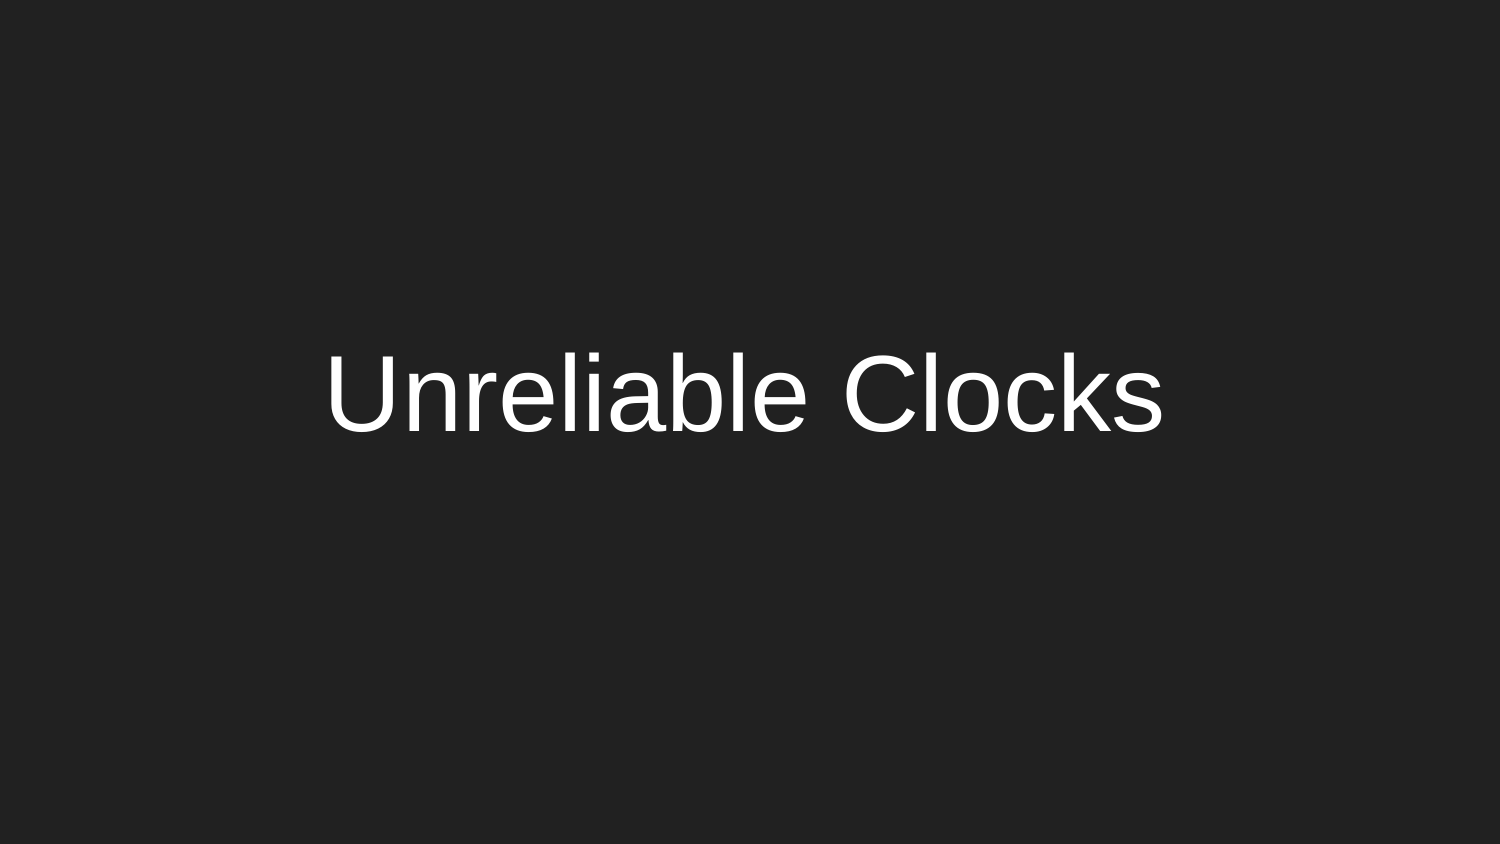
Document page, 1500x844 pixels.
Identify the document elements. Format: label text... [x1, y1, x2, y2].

title Unreliable Clocks [46, 253, 1445, 591]
